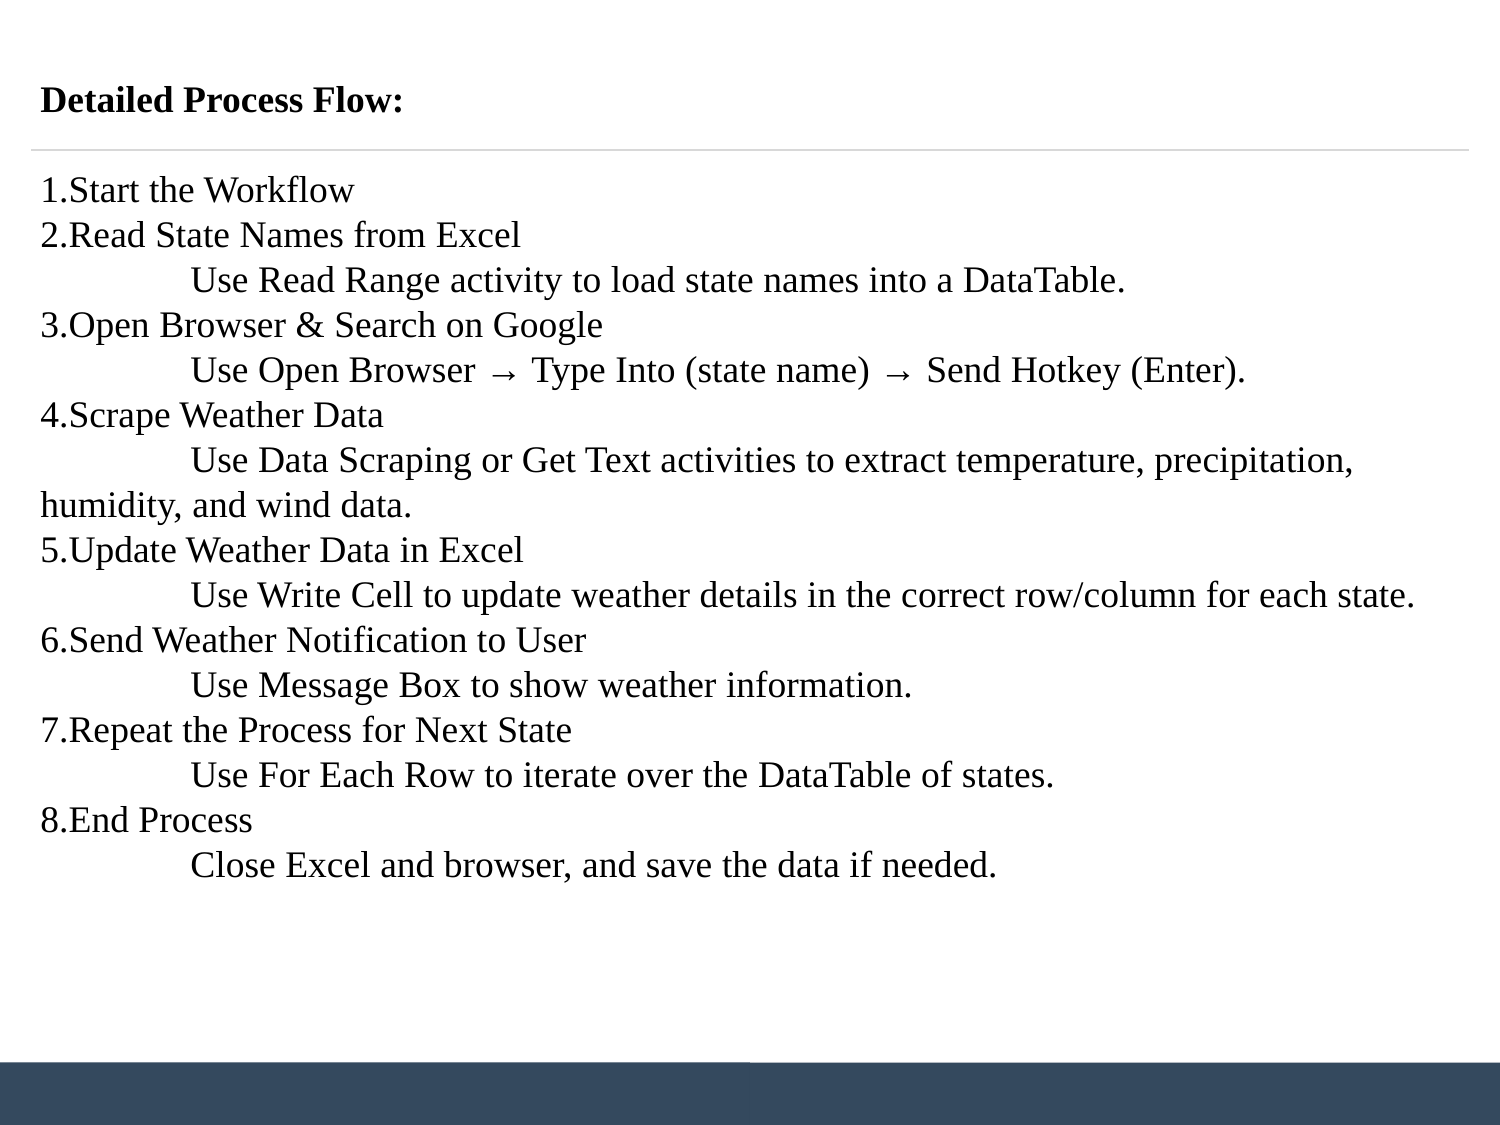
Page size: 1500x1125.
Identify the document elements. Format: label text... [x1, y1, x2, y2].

picture [0, 1058, 1500, 1125]
list Detailed Process Flow: 1.Start the Workflow 2.Read State Names from Excel Use Read Range activity to load state names into a DataTable. 3.Open Browser & Search on Google Use Open Browser → Type Into (state name) → Send Hotkey (Enter). 4.Scrape Weather Data Use Data Scraping or Get Text activities to extract temperature, precipitation, humidity, and wind data. 5.Update Weather Data in Excel Use Write Cell to update weather details in the correct row/column for each state. 6.Send Weather Notification to User Use Message Box to show weather information. 7.Repeat the Process for Next State Use For Each Row to iterate over the DataTable of states. 8.End Process Close Excel and browser, and save the data if needed. [40, 75, 1460, 893]
